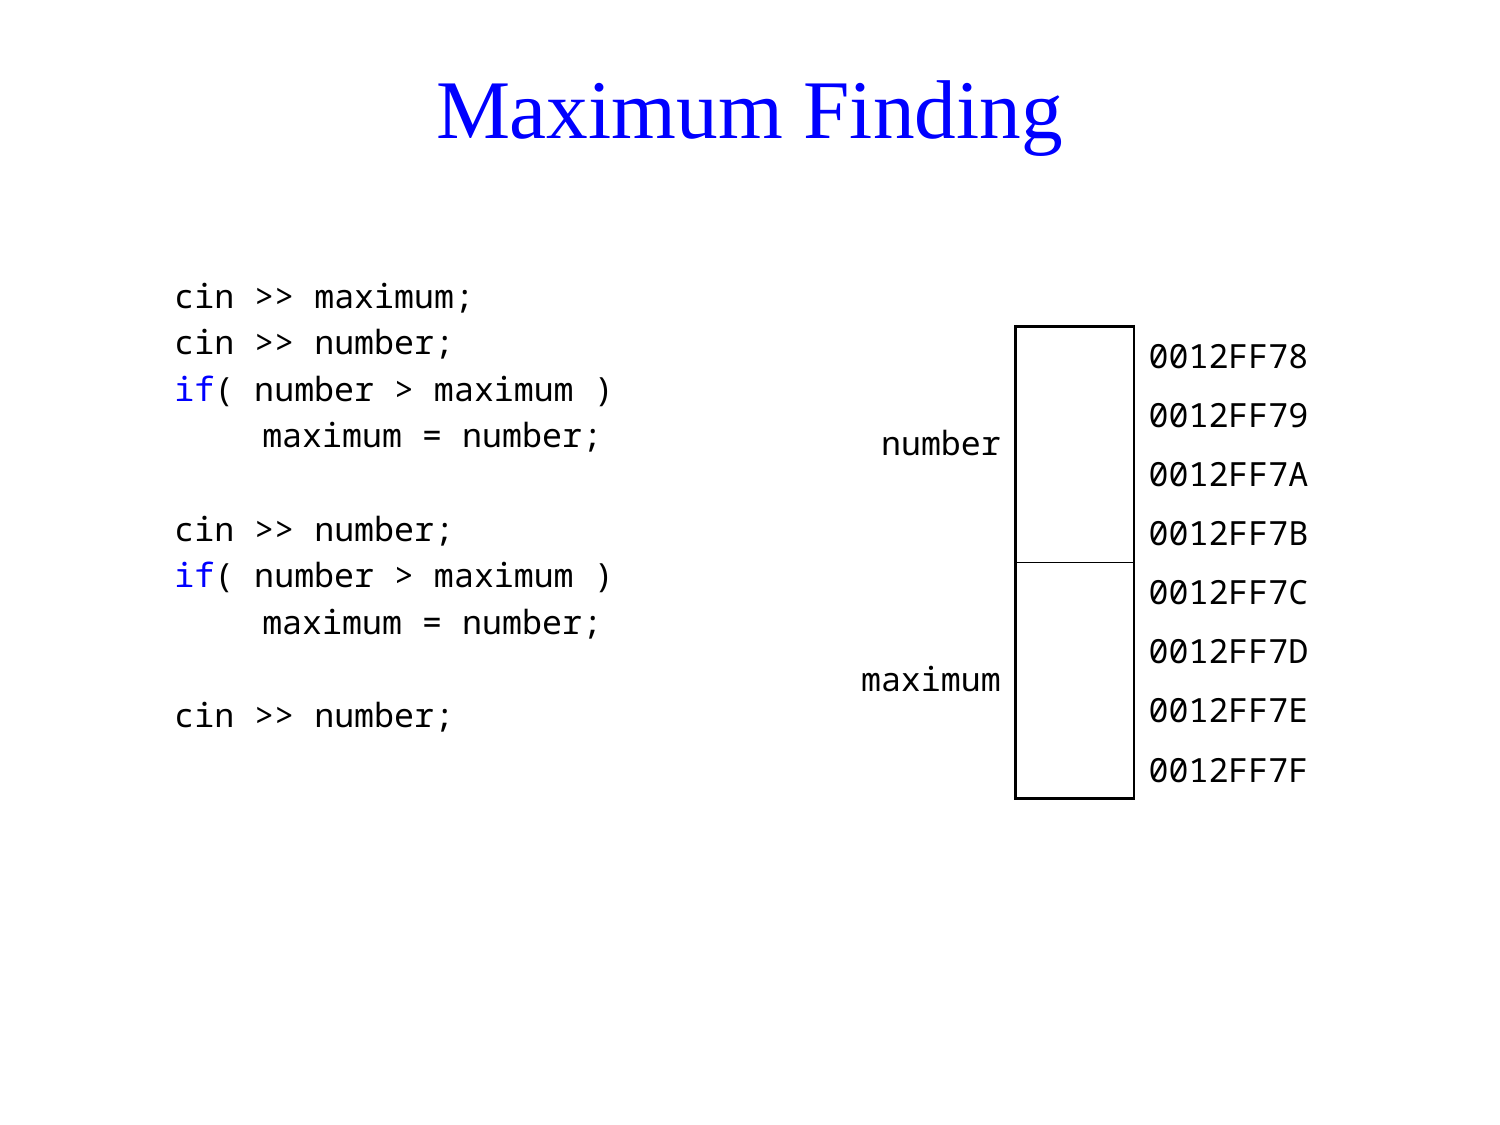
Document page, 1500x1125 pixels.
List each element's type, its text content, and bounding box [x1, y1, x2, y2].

table_header 0012FF78 [1135, 326, 1341, 385]
table_cell 0012FF7F [1135, 740, 1341, 799]
table_cell 0012FF7E [1135, 681, 1341, 740]
table_cell 0012FF7B [1135, 503, 1341, 562]
table_cell 0012FF7C [1135, 562, 1341, 621]
table_cell 0012FF7A [1135, 444, 1341, 503]
table_cell maximum [839, 562, 1014, 799]
table_header [1017, 328, 1133, 562]
table_cell [1017, 563, 1133, 797]
table_header number [839, 326, 1014, 562]
list cin >> maximum; cin >> number; if( number > maximum ) maximum = number; cin >> number; if( number > maximum ) maximum = number; cin >> number; if( number > maximum ) maximum = number; [159, 266, 633, 858]
table_cell 0012FF7D [1135, 621, 1341, 681]
table_cell 0012FF79 [1135, 385, 1341, 444]
title Maximum Finding [100, 30, 1400, 179]
